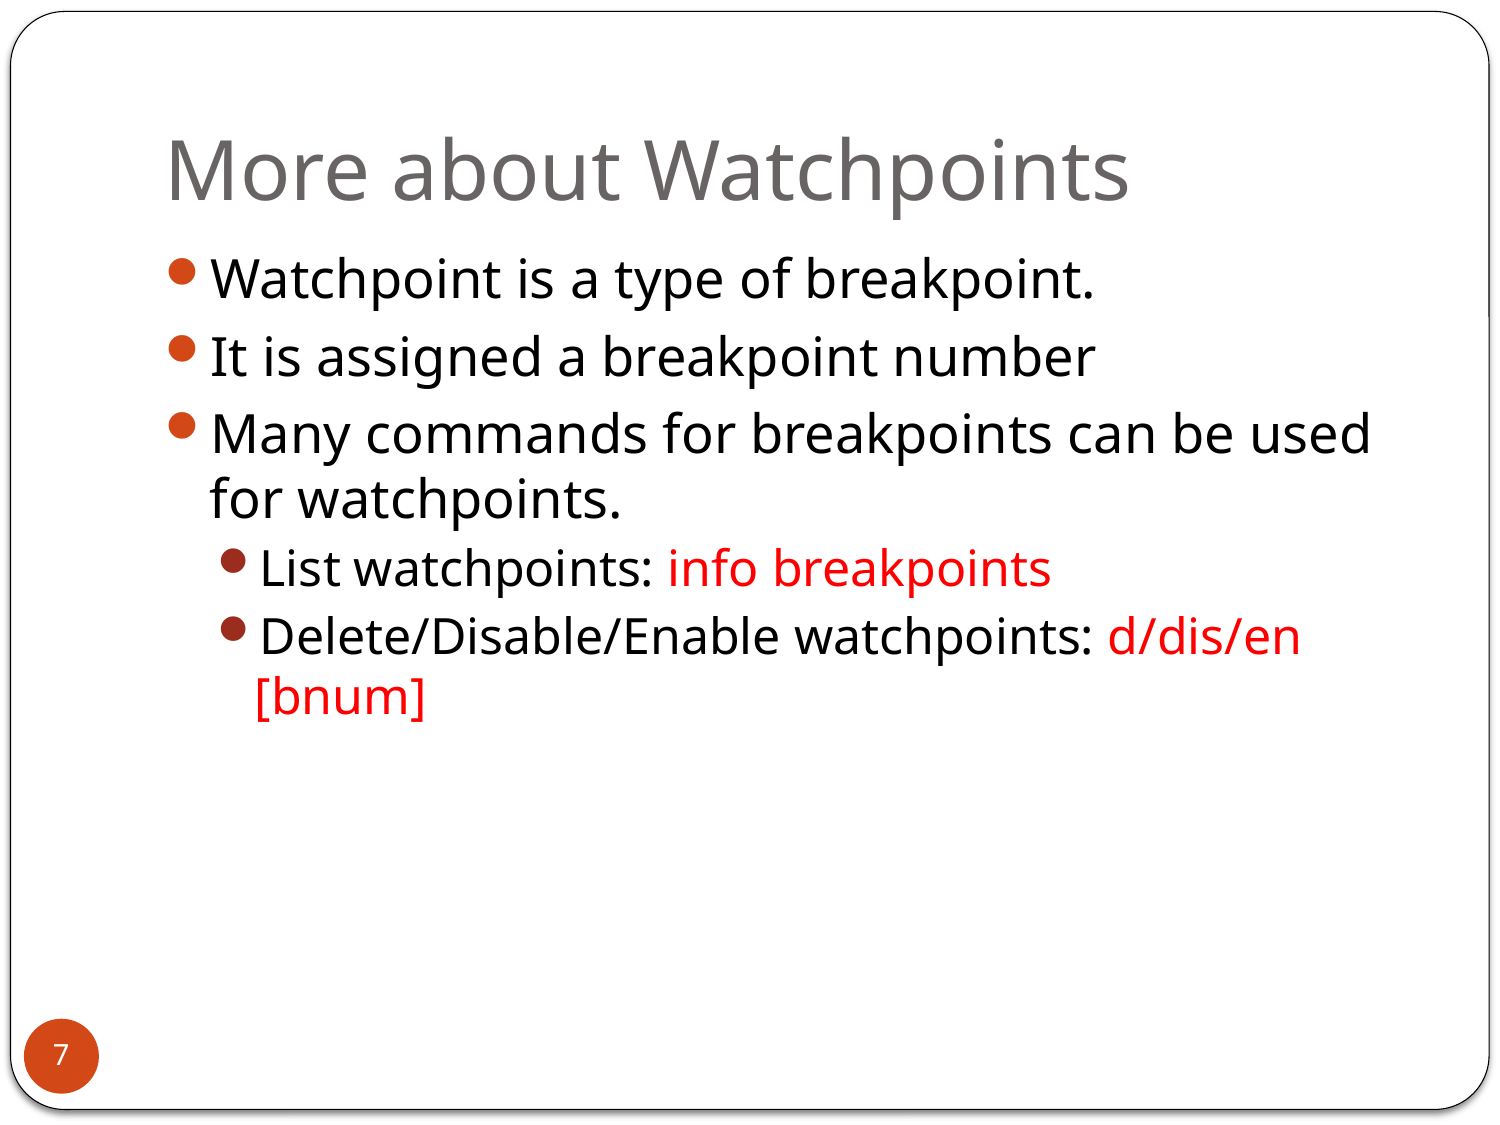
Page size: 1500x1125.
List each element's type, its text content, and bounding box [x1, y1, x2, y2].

list Watchpoint is a type of breakpoint. It is assigned a breakpoint number Many commands for breakpoints can be used for watchpoints. List watchpoints: info breakpoints Delete/Disable/Enable watchpoints: d/dis/en [bnum] [150, 237, 1425, 988]
slide_number 7 [23, 1018, 99, 1094]
title More about Watchpoints [150, 45, 1425, 233]
